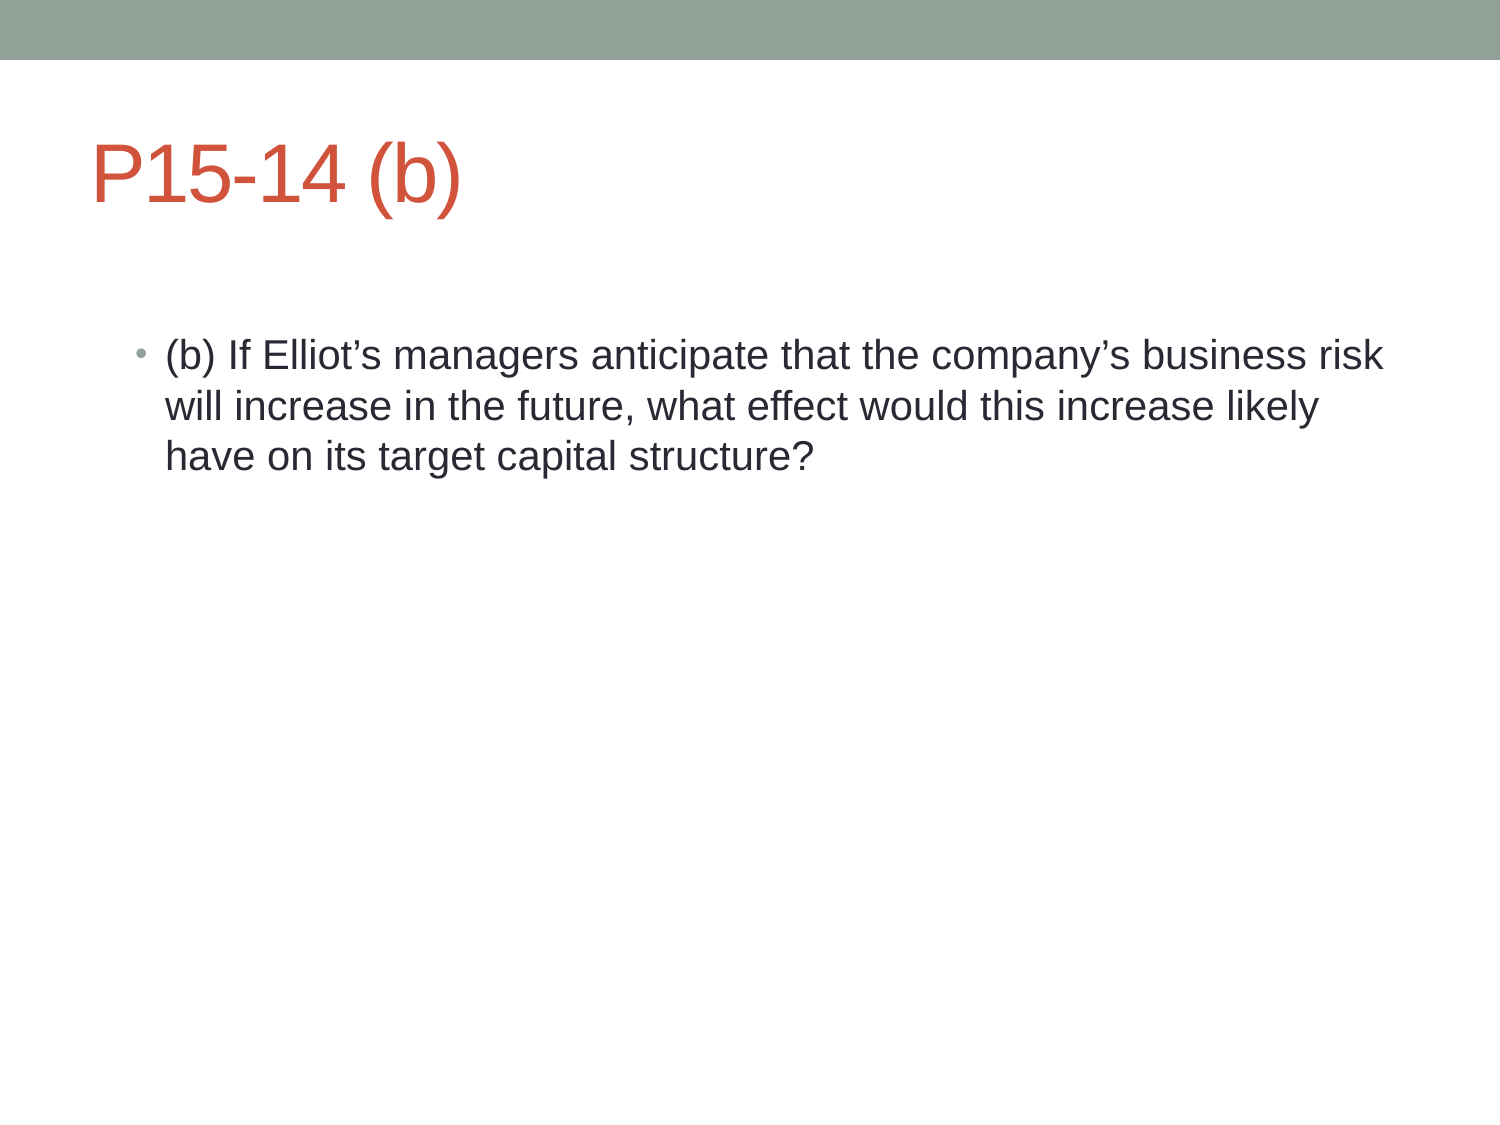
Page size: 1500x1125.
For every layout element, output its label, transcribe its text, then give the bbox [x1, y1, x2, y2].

title P15-14 (b) [75, 87, 1425, 250]
list (b) If Elliot’s managers anticipate that the company’s business risk will increase in the future, what effect would this increase likely have on its target capital structure? [75, 262, 1425, 1063]
